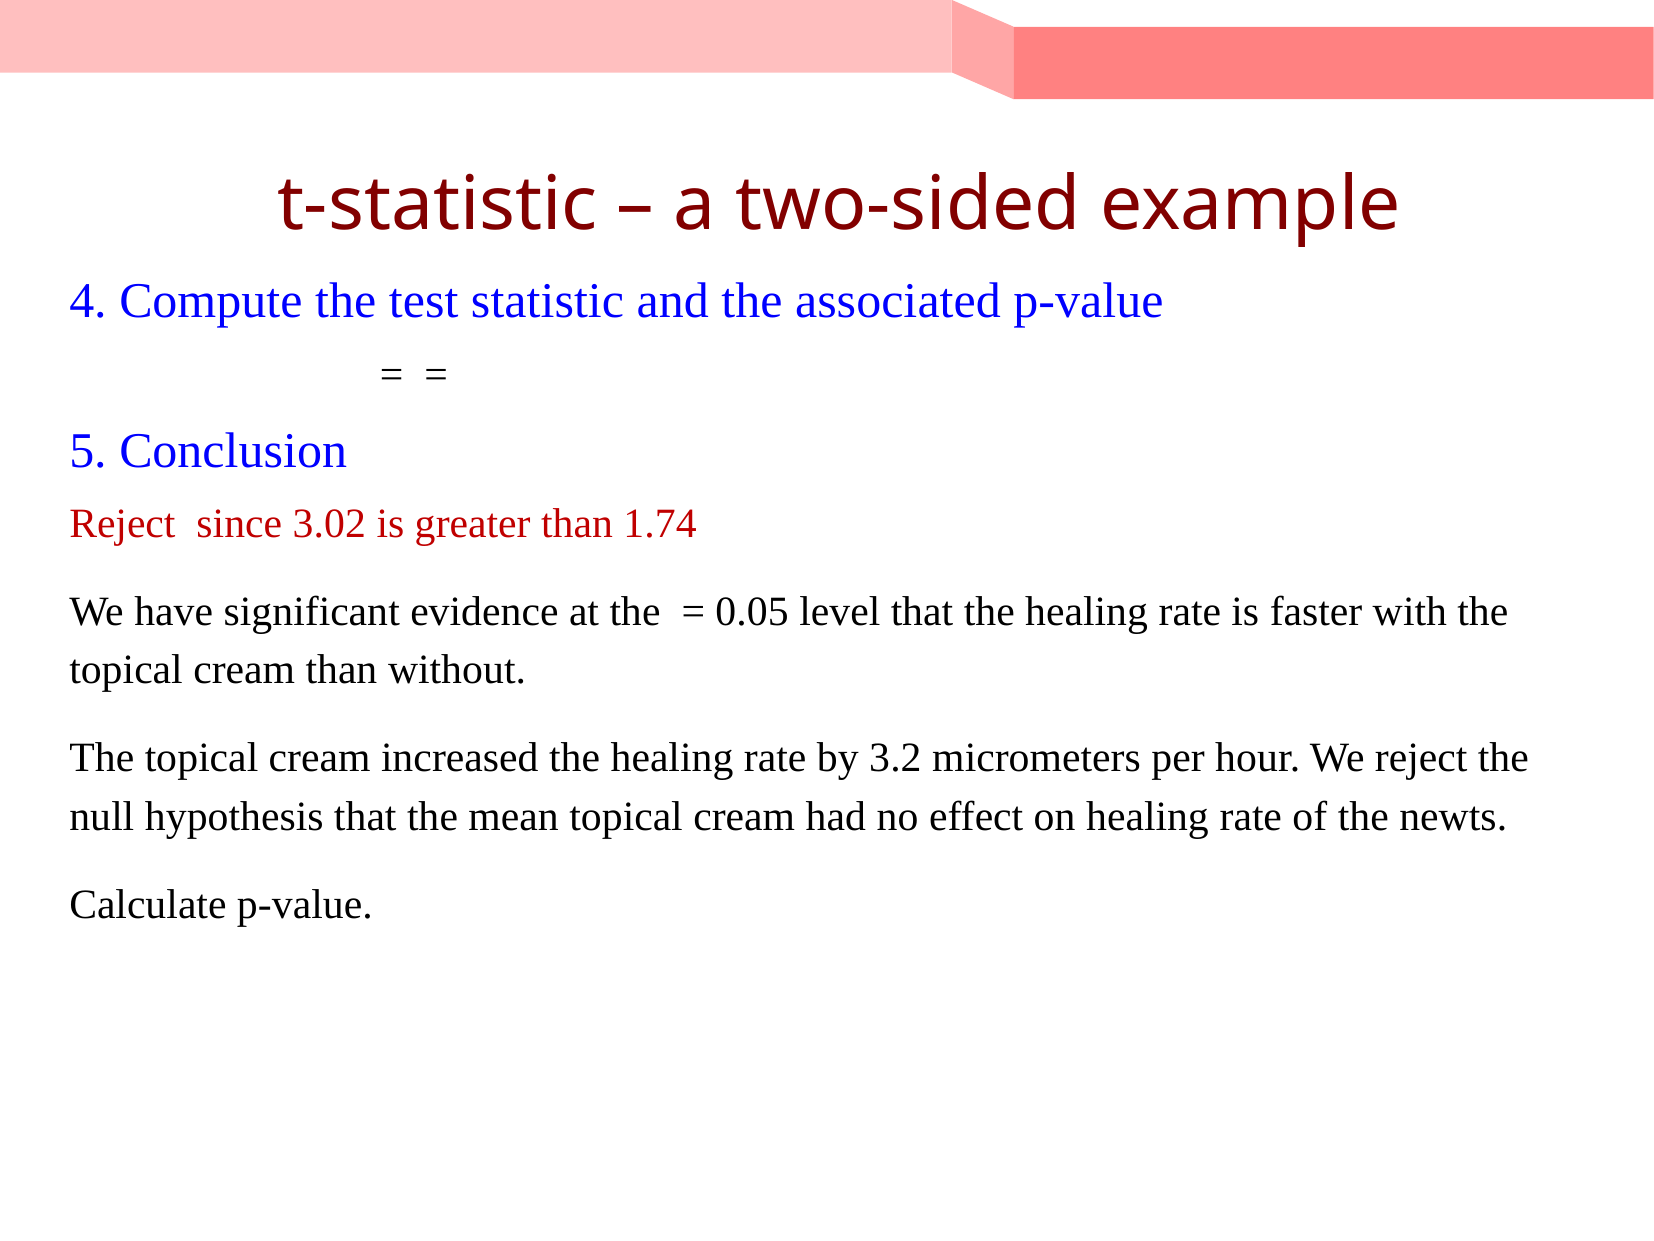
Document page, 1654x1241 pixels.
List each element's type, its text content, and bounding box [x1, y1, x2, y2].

title t-statistic – a two-sided example [201, 88, 1477, 295]
